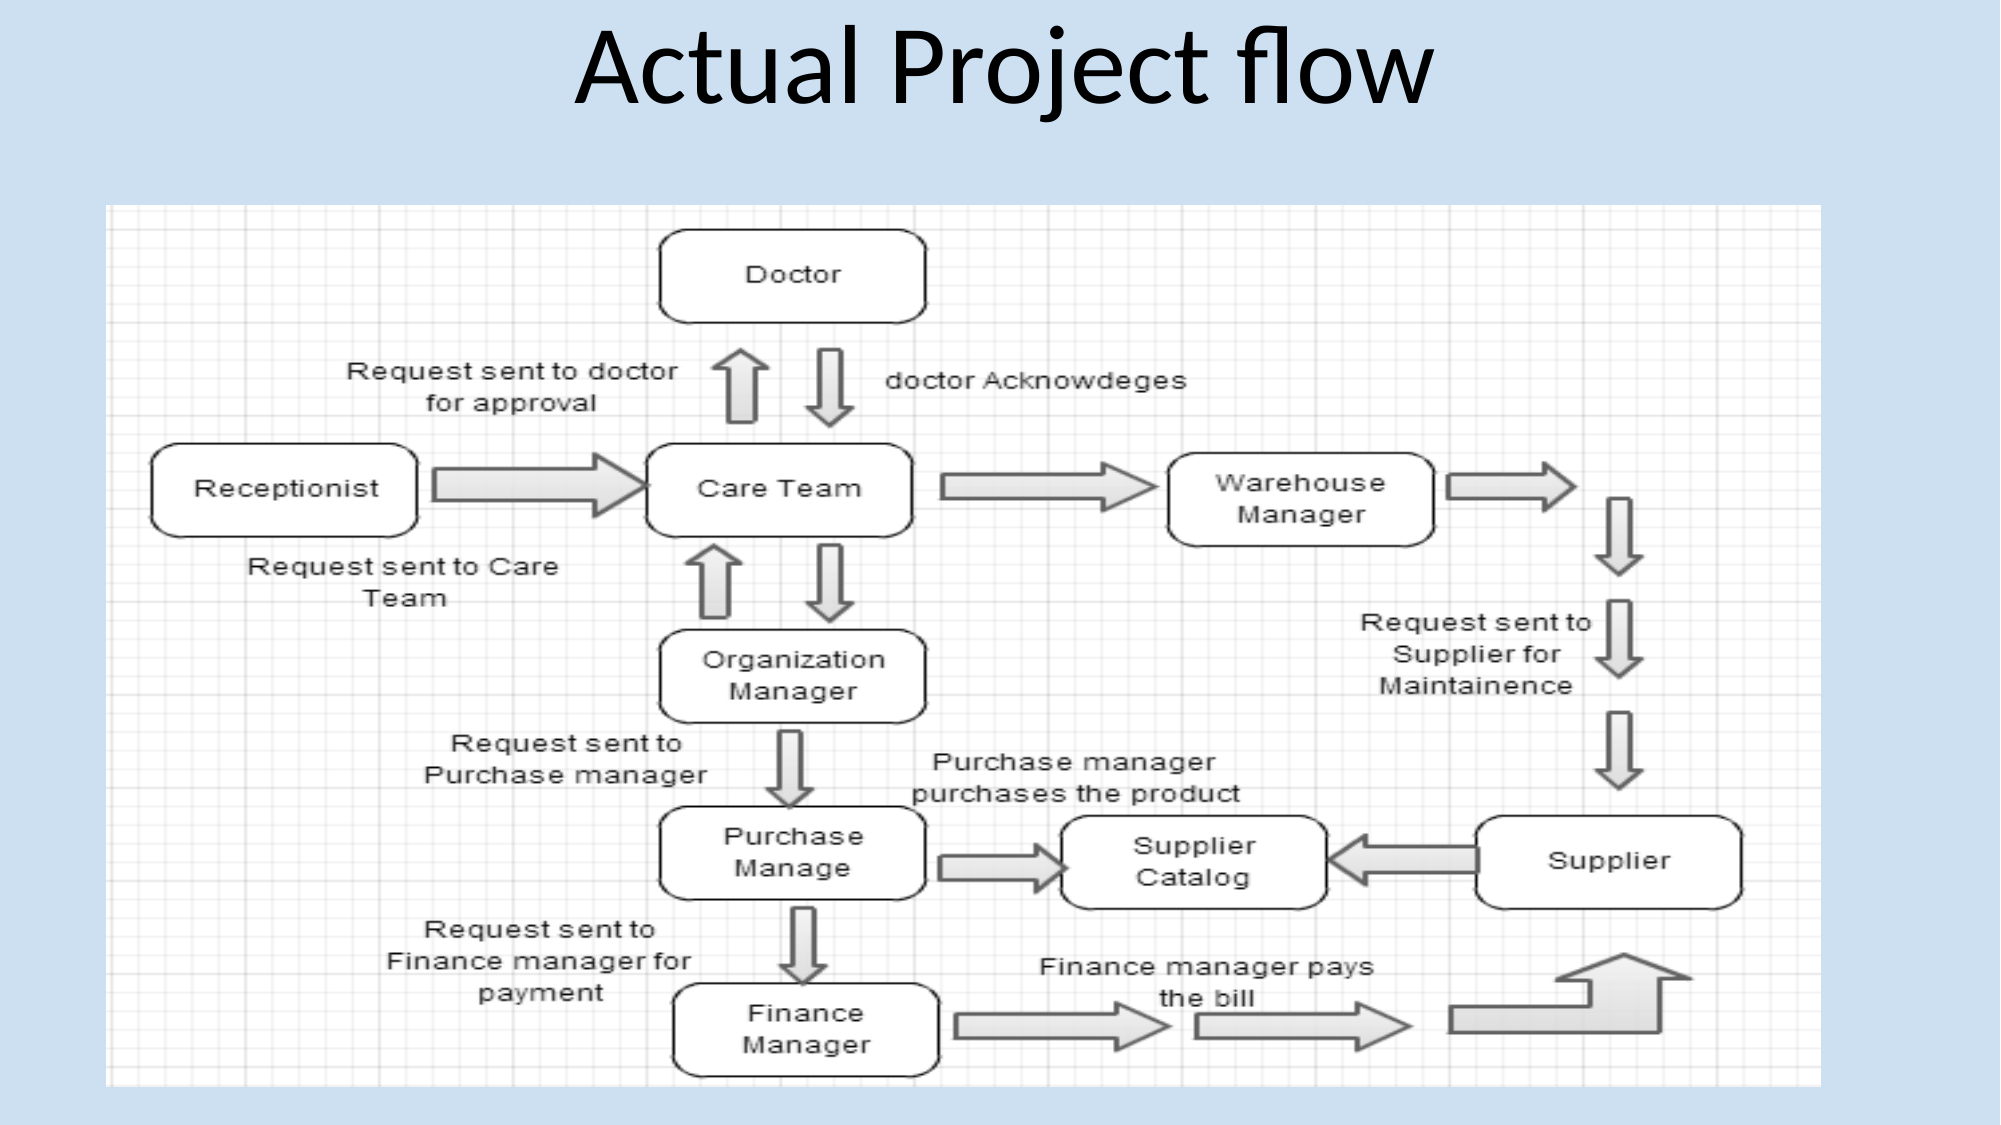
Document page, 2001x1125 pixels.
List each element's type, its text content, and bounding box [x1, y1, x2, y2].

text_box Actual Project flow [559, 0, 1478, 134]
picture [106, 205, 1821, 1087]
